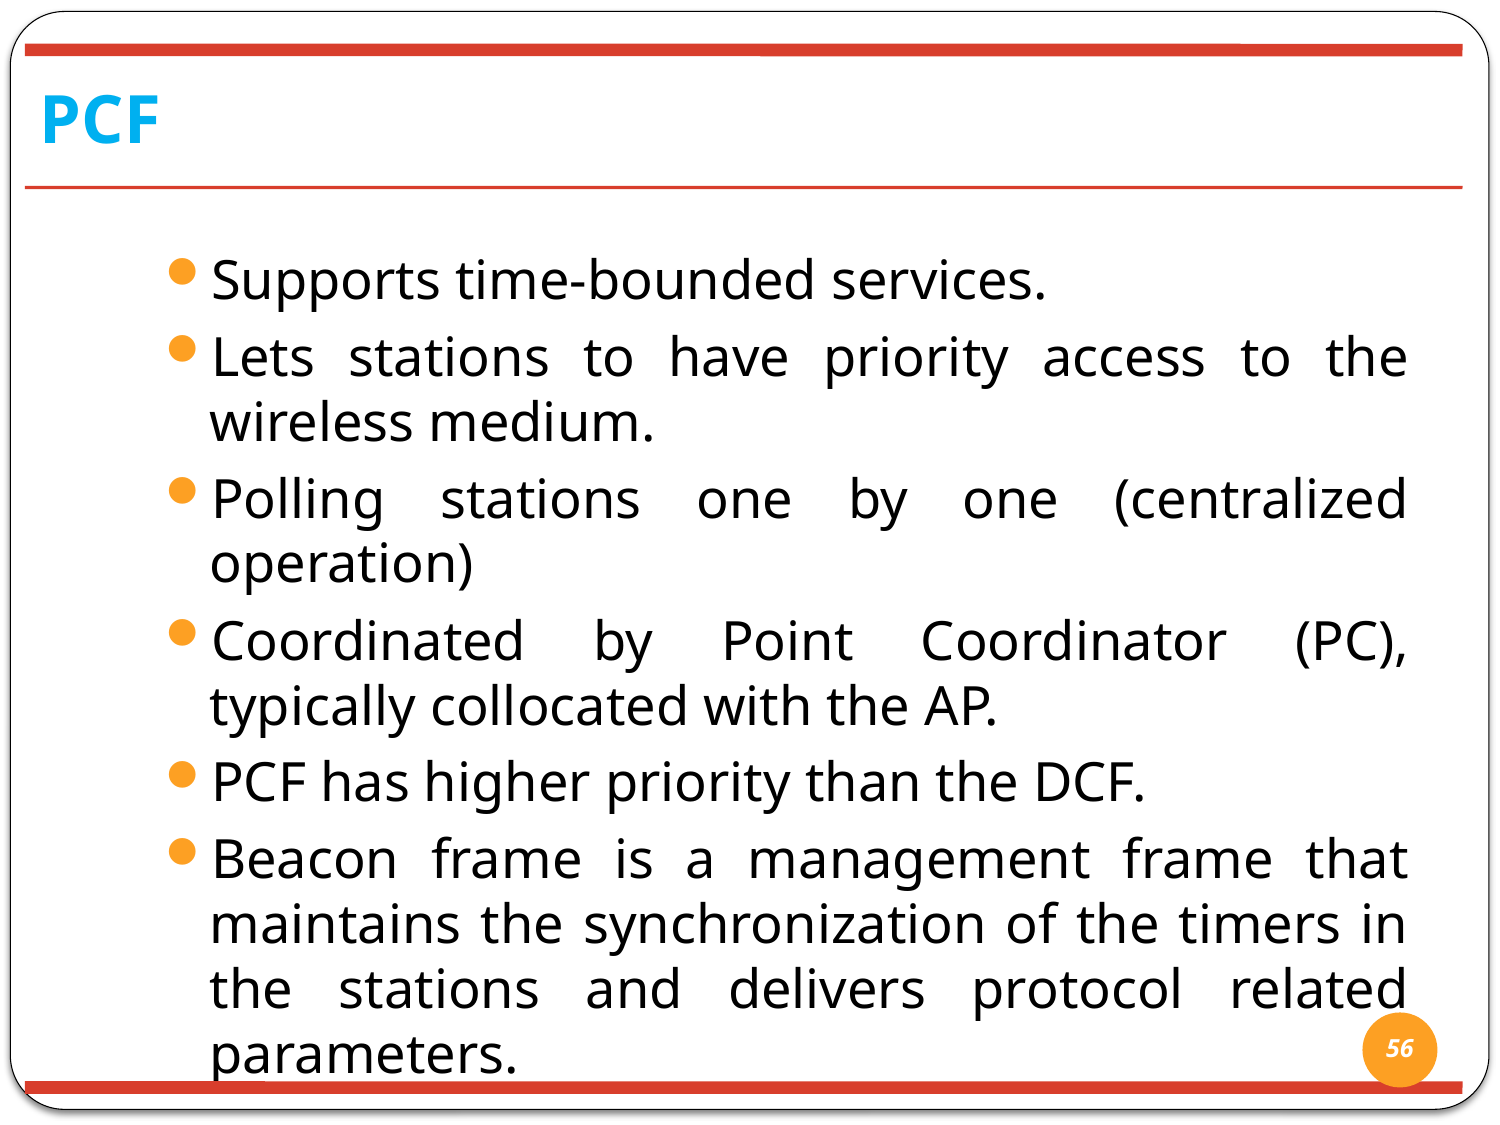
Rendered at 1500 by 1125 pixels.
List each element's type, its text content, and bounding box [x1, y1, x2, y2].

text_box PCF [24, 68, 785, 164]
slide_number 56 [1362, 1012, 1438, 1088]
list Supports time-bounded services. Lets stations to have priority access to the wireless medium. Polling stations one by one (centralized operation) Coordinated by Point Coordinator (PC), typically collocated with the AP. PCF has higher priority than the DCF. Beacon frame is a management frame that maintains the synchronization of the timers in the stations and delivers protocol related parameters. [150, 237, 1425, 988]
